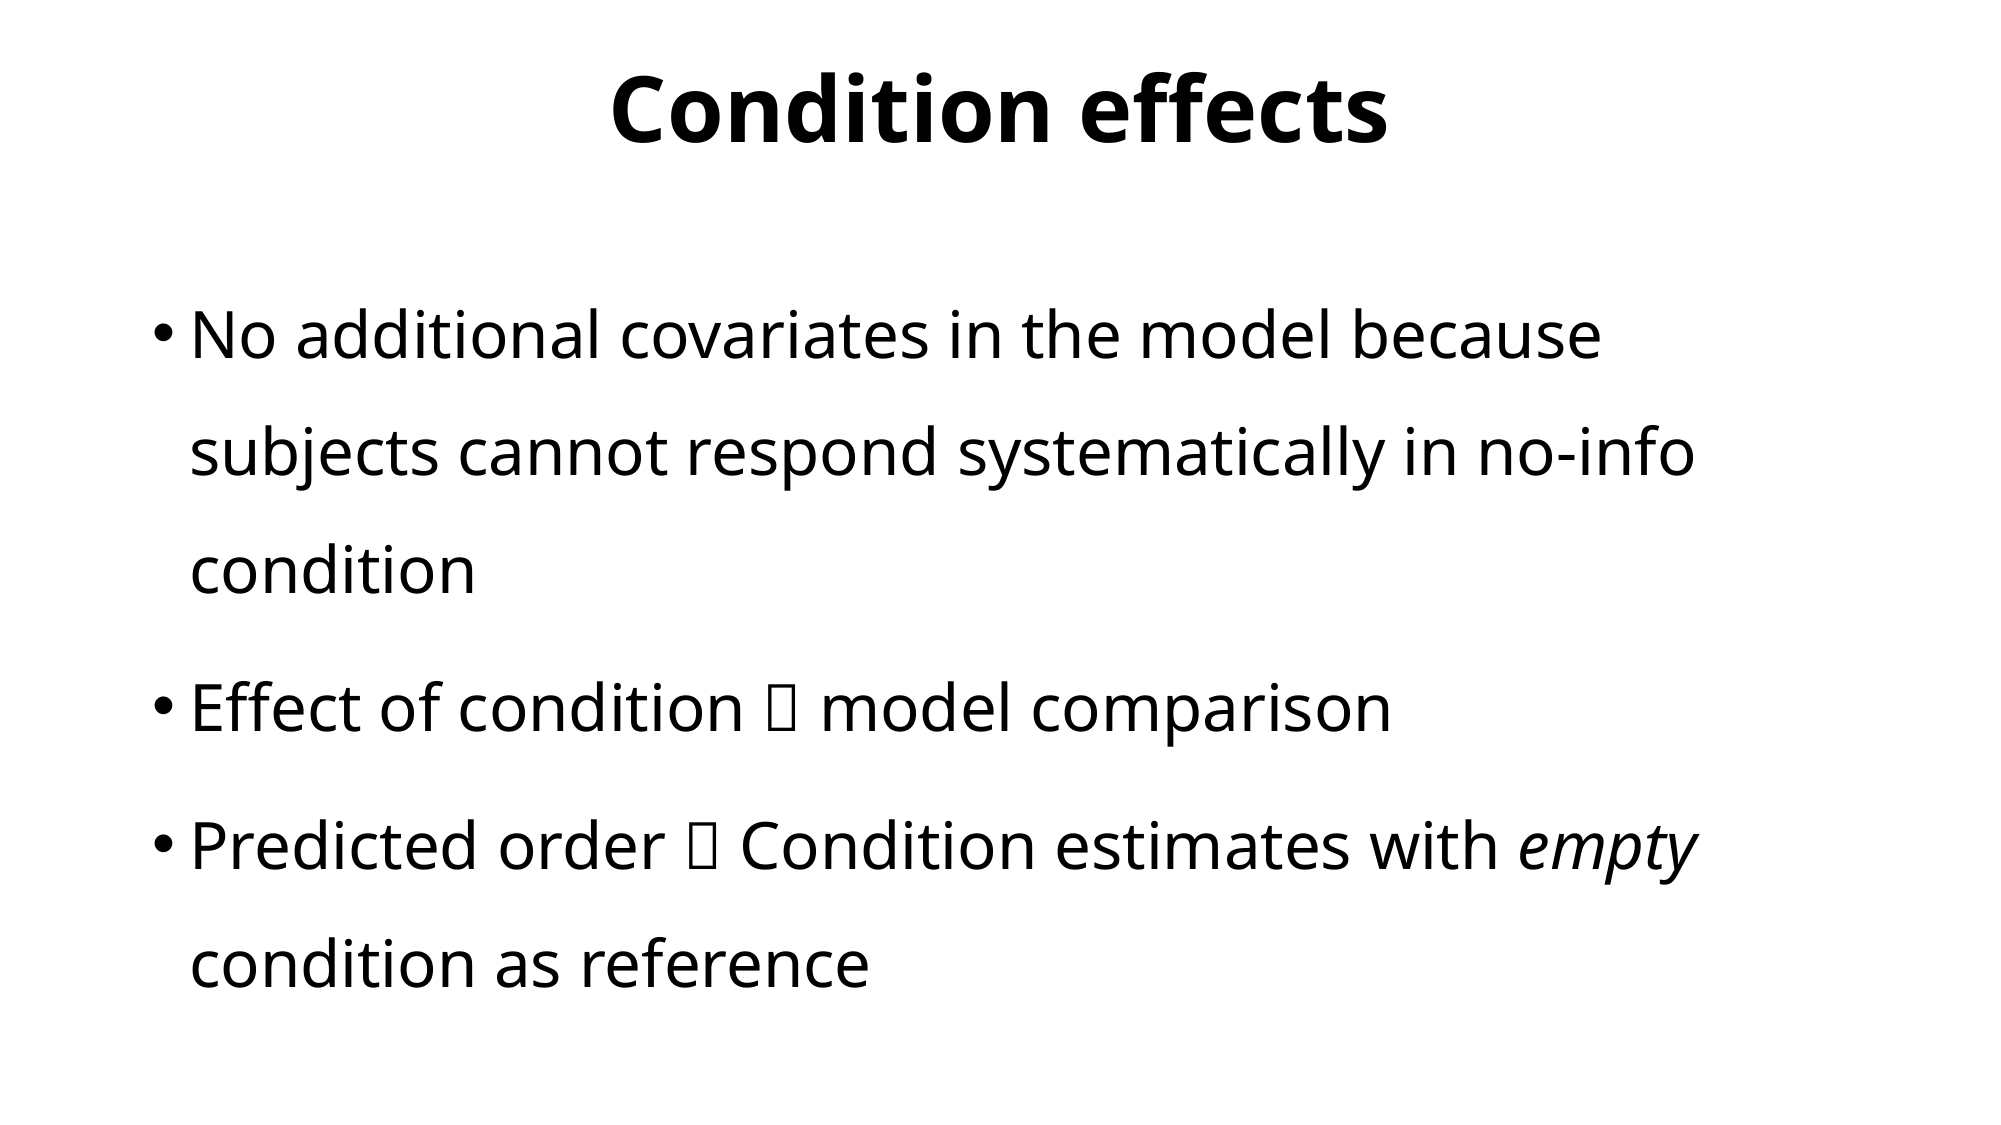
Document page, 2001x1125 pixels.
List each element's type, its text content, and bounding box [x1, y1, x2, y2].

title Condition effects [137, 4, 1863, 222]
list No additional covariates in the model because subjects cannot respond systematically in no-info condition Effect of condition  model comparison Predicted order  Condition estimates with empty condition as reference [137, 246, 1863, 1014]
